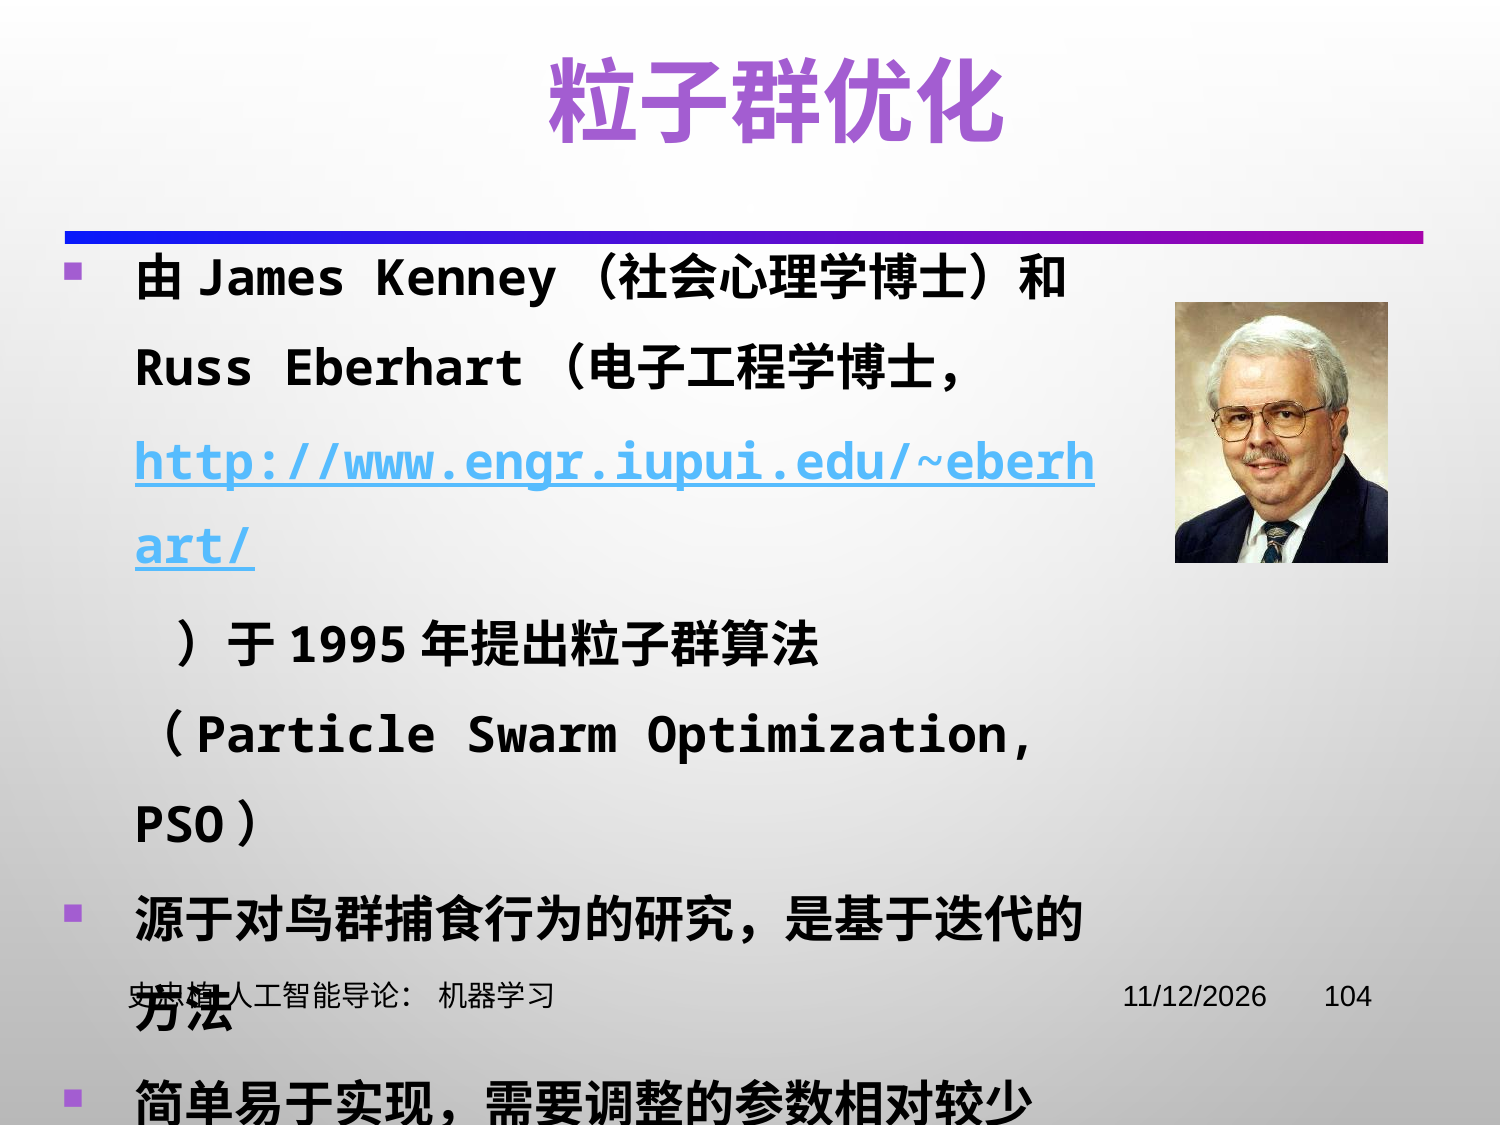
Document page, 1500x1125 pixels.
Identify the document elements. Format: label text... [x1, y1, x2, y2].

text_box 由James Kenney（社会心理学博士）和Russ Eberhart（电子工程学博士， http://www.engr.iupui.edu/~eberhart/ ）于1995年提出粒子群算法（Particle Swarm Optimization, PSO） 源于对鸟群捕食行为的研究，是基于迭代的方法 简单易于实现，需要调整的参数相对较少 [47, 208, 1130, 988]
footer 史忠植 人工智能导论： 机器学习 [112, 965, 934, 1025]
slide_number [944, 965, 1283, 1025]
slide_number 104 [1293, 965, 1388, 1025]
list 粒子群优化 [53, 31, 1500, 149]
picture [0, 0, 1500, 1125]
